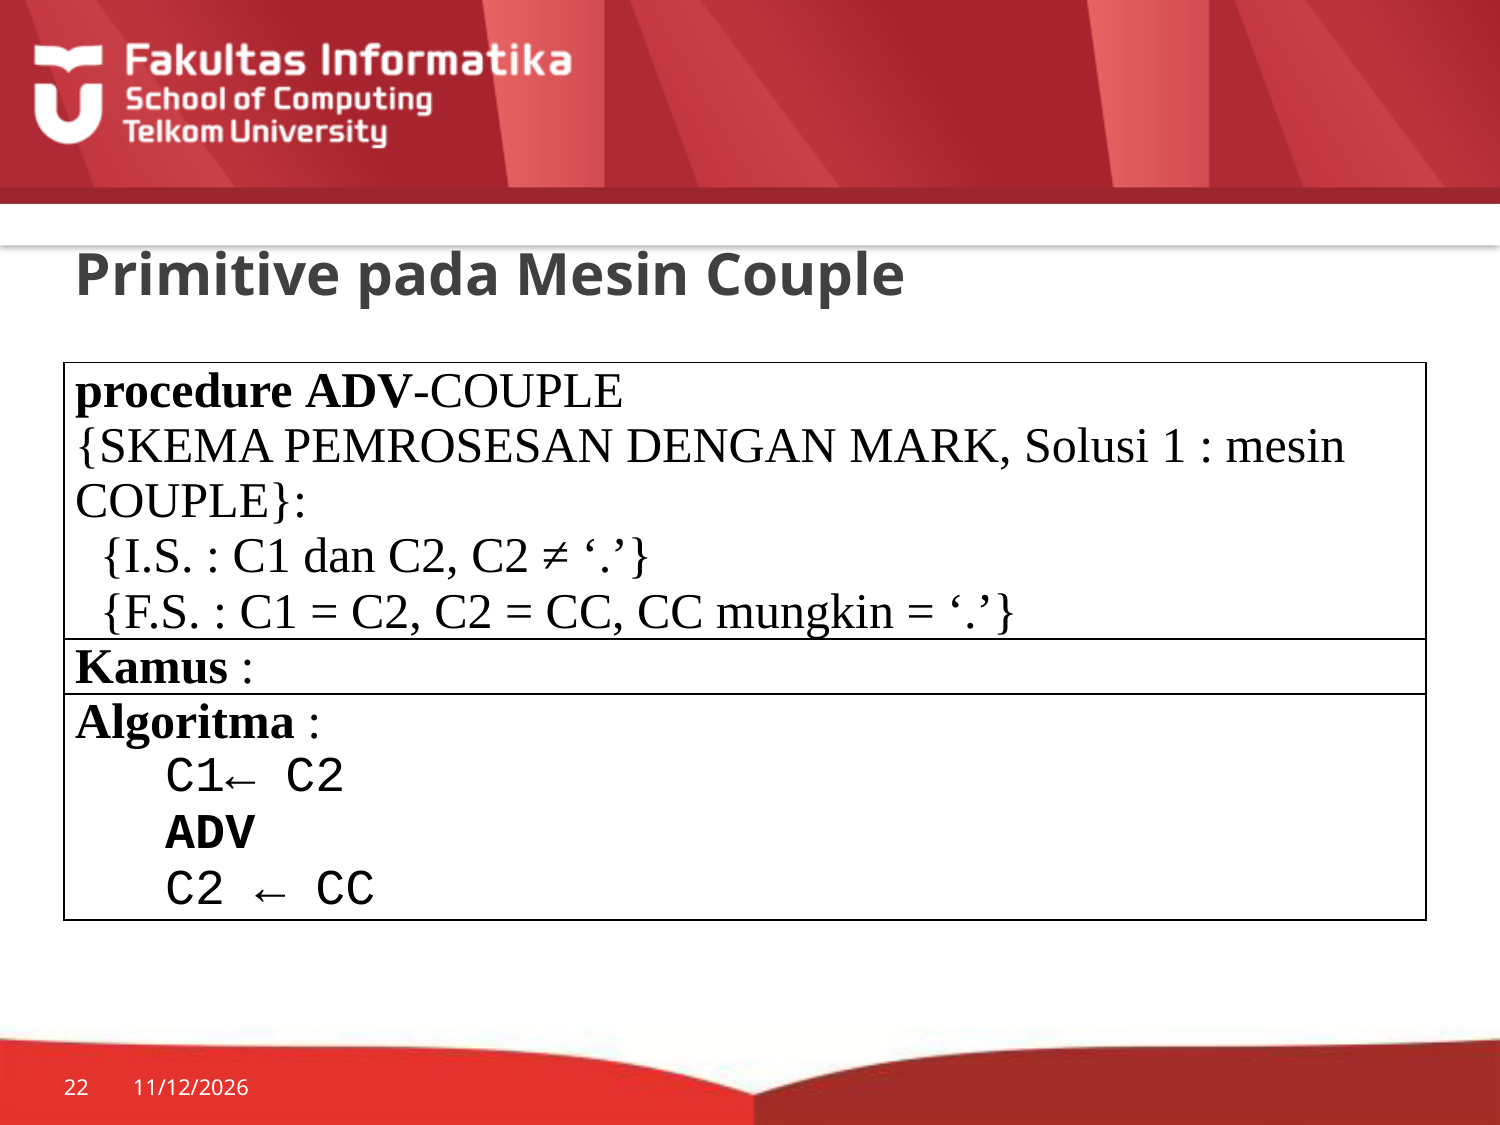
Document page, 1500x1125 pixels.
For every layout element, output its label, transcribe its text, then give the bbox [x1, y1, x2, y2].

table_header procedure ADV-COUPLE {SKEMA PEMROSESAN DENGAN MARK, Solusi 1 : mesin COUPLE}: {I.S. : C1 dan C2, C2 ≠ ‘.’} {F.S. : C1 = C2, C2 = CC, CC mungkin = ‘.’} [65, 363, 1425, 638]
title Primitive pada Mesin Couple [59, 219, 1426, 325]
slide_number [132, 1058, 403, 1119]
slide_number 22 [63, 1058, 123, 1119]
table_cell Algoritma : C1← C2 ADV C2 ← CC [65, 695, 1425, 919]
table_cell Kamus : [65, 640, 1425, 693]
picture [0, 0, 1500, 203]
picture [0, 1024, 1500, 1125]
